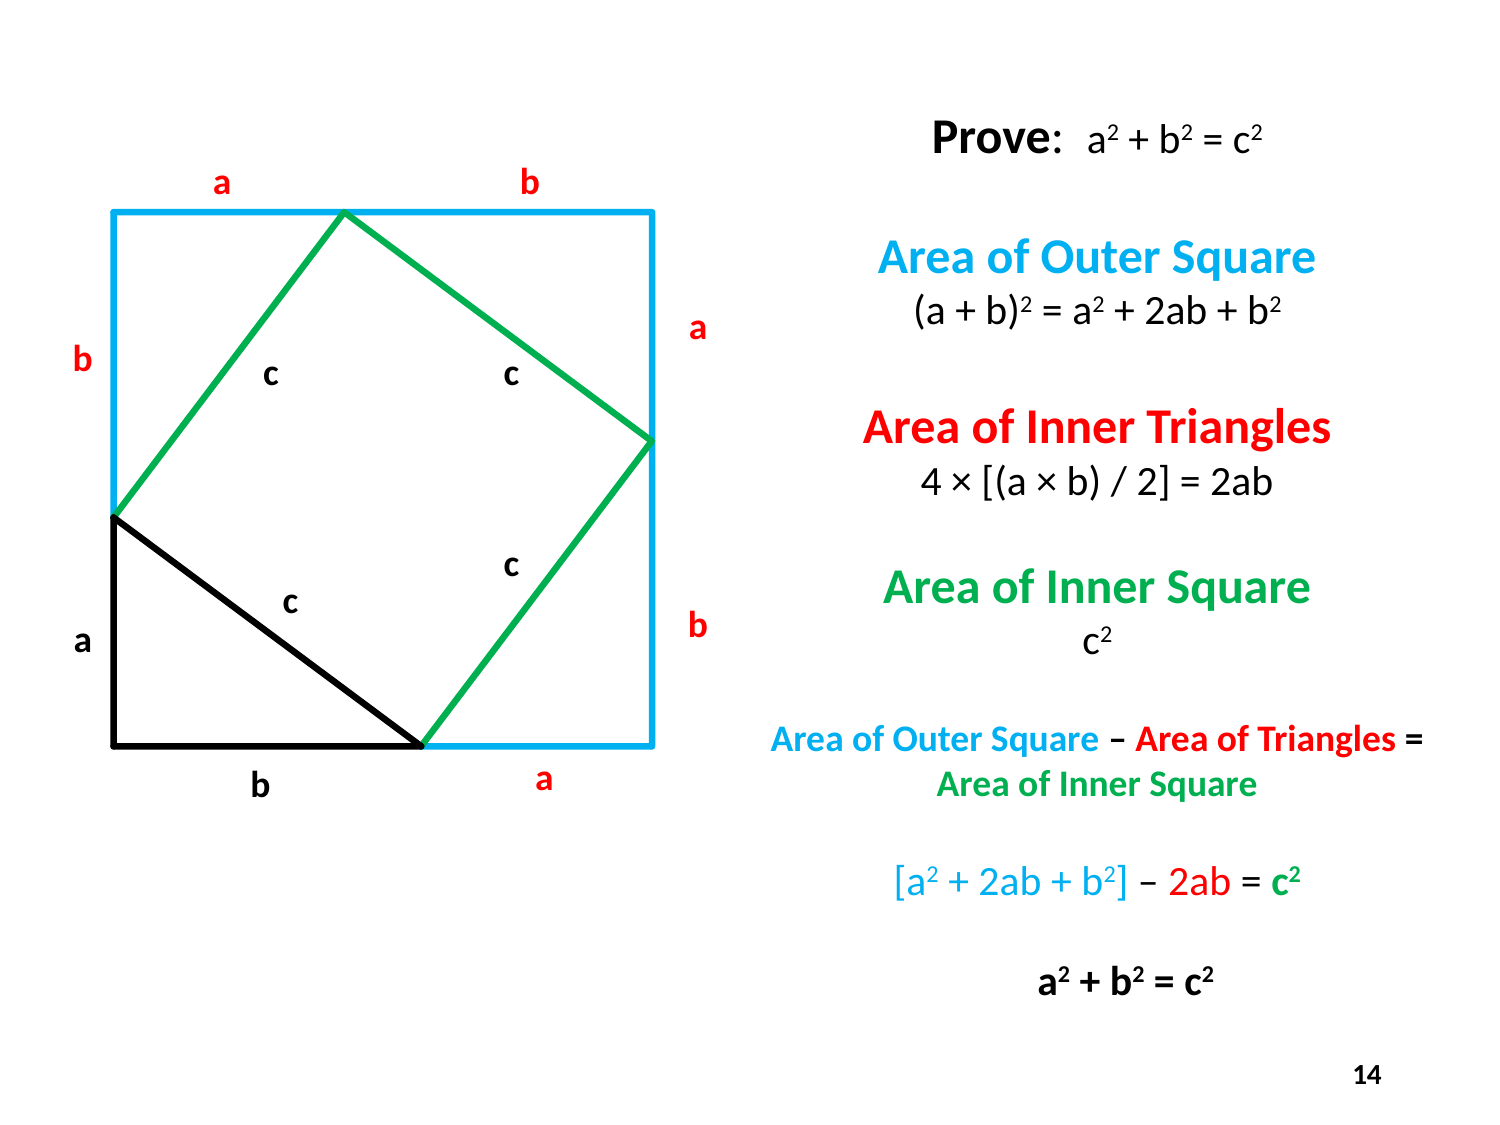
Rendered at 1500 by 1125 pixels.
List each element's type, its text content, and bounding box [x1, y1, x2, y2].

slide_number 14 [1059, 1042, 1397, 1103]
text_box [50, 145, 728, 826]
text_box Prove: a2 + b2 = c2 Area of Outer Square (a + b)2 = a2 + 2ab + b2 Area of Inner Triangles 4 × [(a × b) / 2] = 2ab Area of Inner Square c2 Area of Outer Square – Area of Triangles = Area of Inner Square [a2 + 2ab + b2] – 2ab = c2 a2 + b2 = c2 [749, 95, 1445, 1056]
